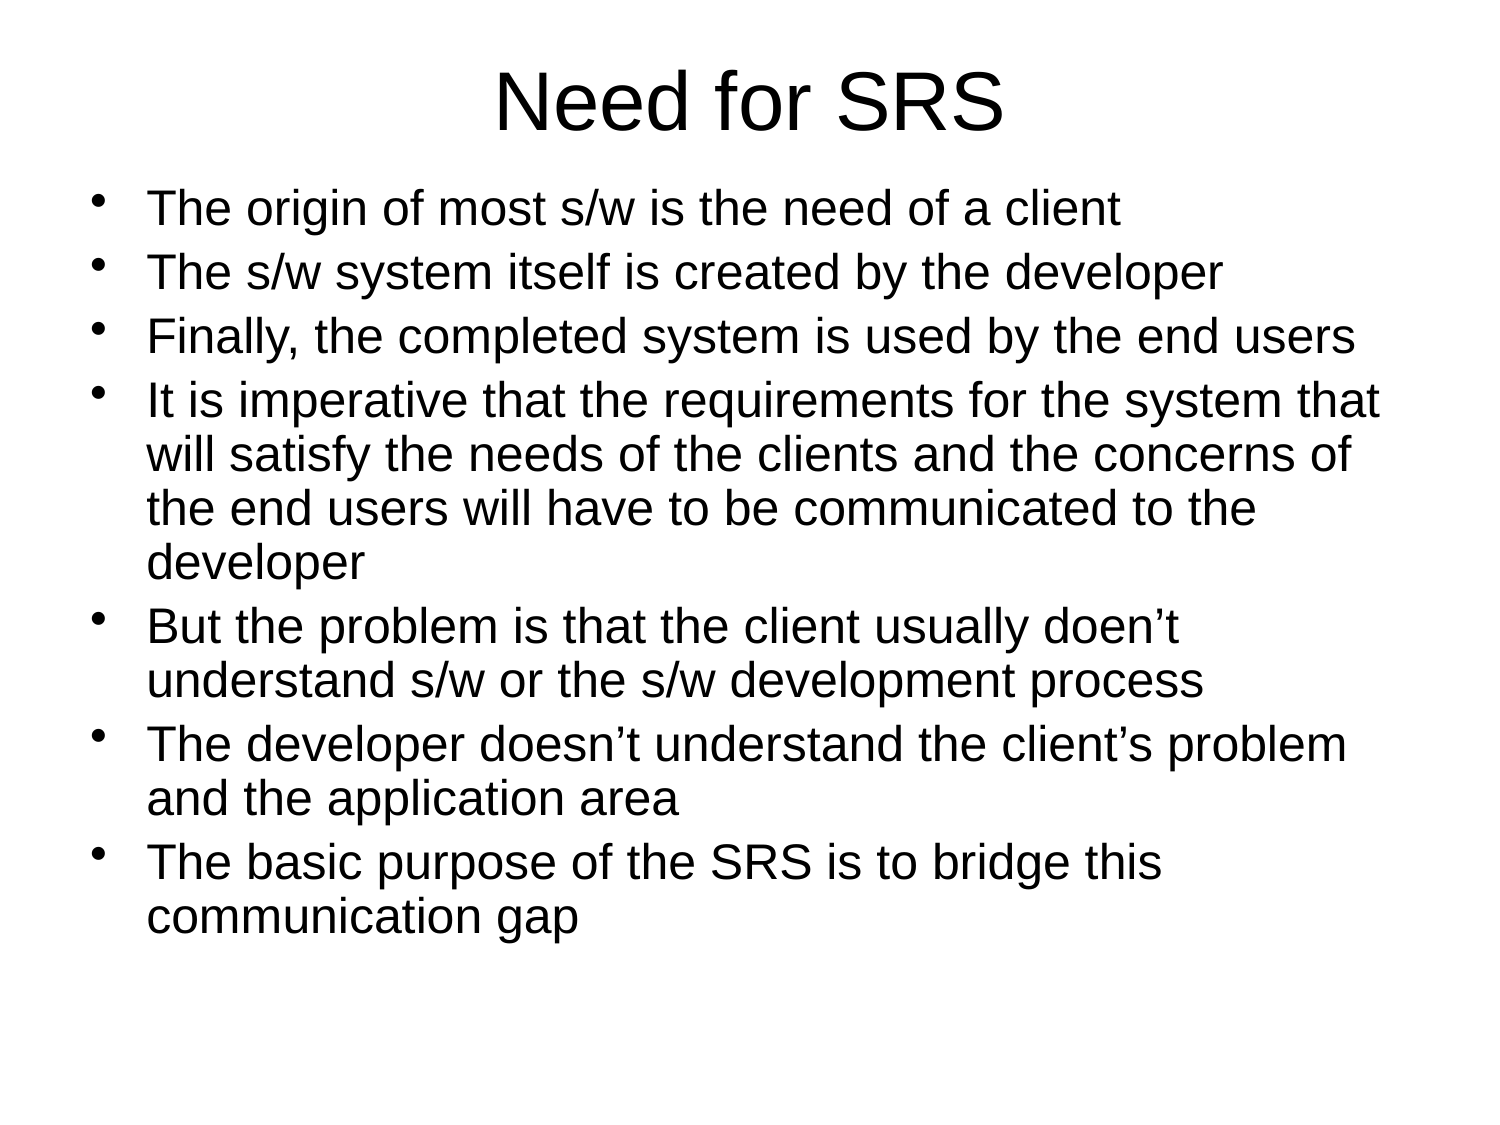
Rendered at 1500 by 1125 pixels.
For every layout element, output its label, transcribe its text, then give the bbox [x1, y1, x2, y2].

list The origin of most s/w is the need of a client The s/w system itself is created by the developer Finally, the completed system is used by the end users It is imperative that the requirements for the system that will satisfy the needs of the clients and the concerns of the end users will have to be communicated to the developer But the problem is that the client usually doen’t understand s/w or the s/w development process The developer doesn’t understand the client’s problem and the application area The basic purpose of the SRS is to bridge this communication gap [74, 174, 1426, 1006]
title Need for SRS [74, 44, 1426, 151]
